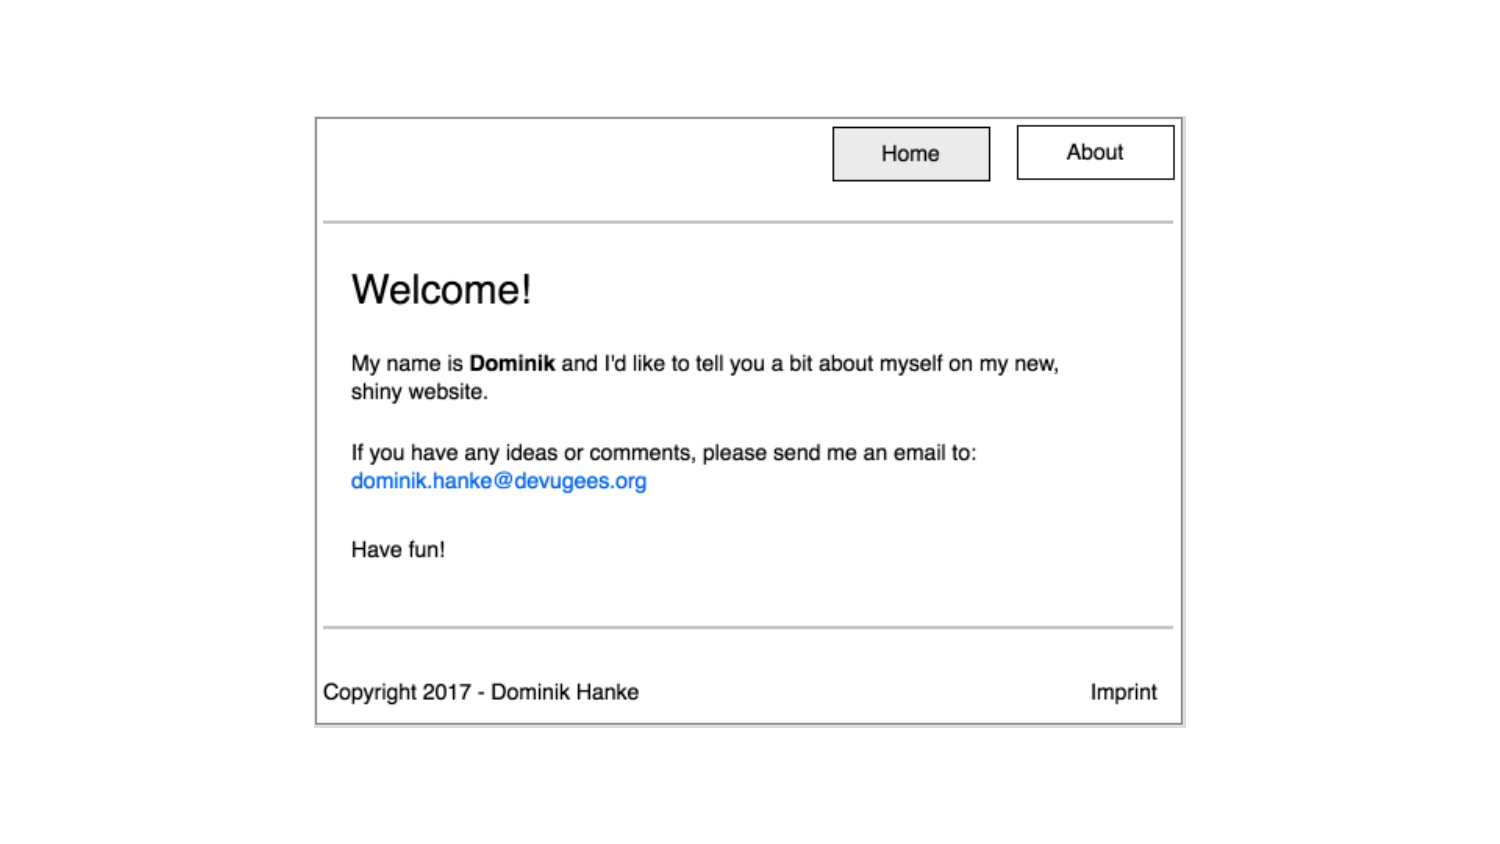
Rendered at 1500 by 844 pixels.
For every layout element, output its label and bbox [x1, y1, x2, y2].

picture [313, 116, 1187, 728]
